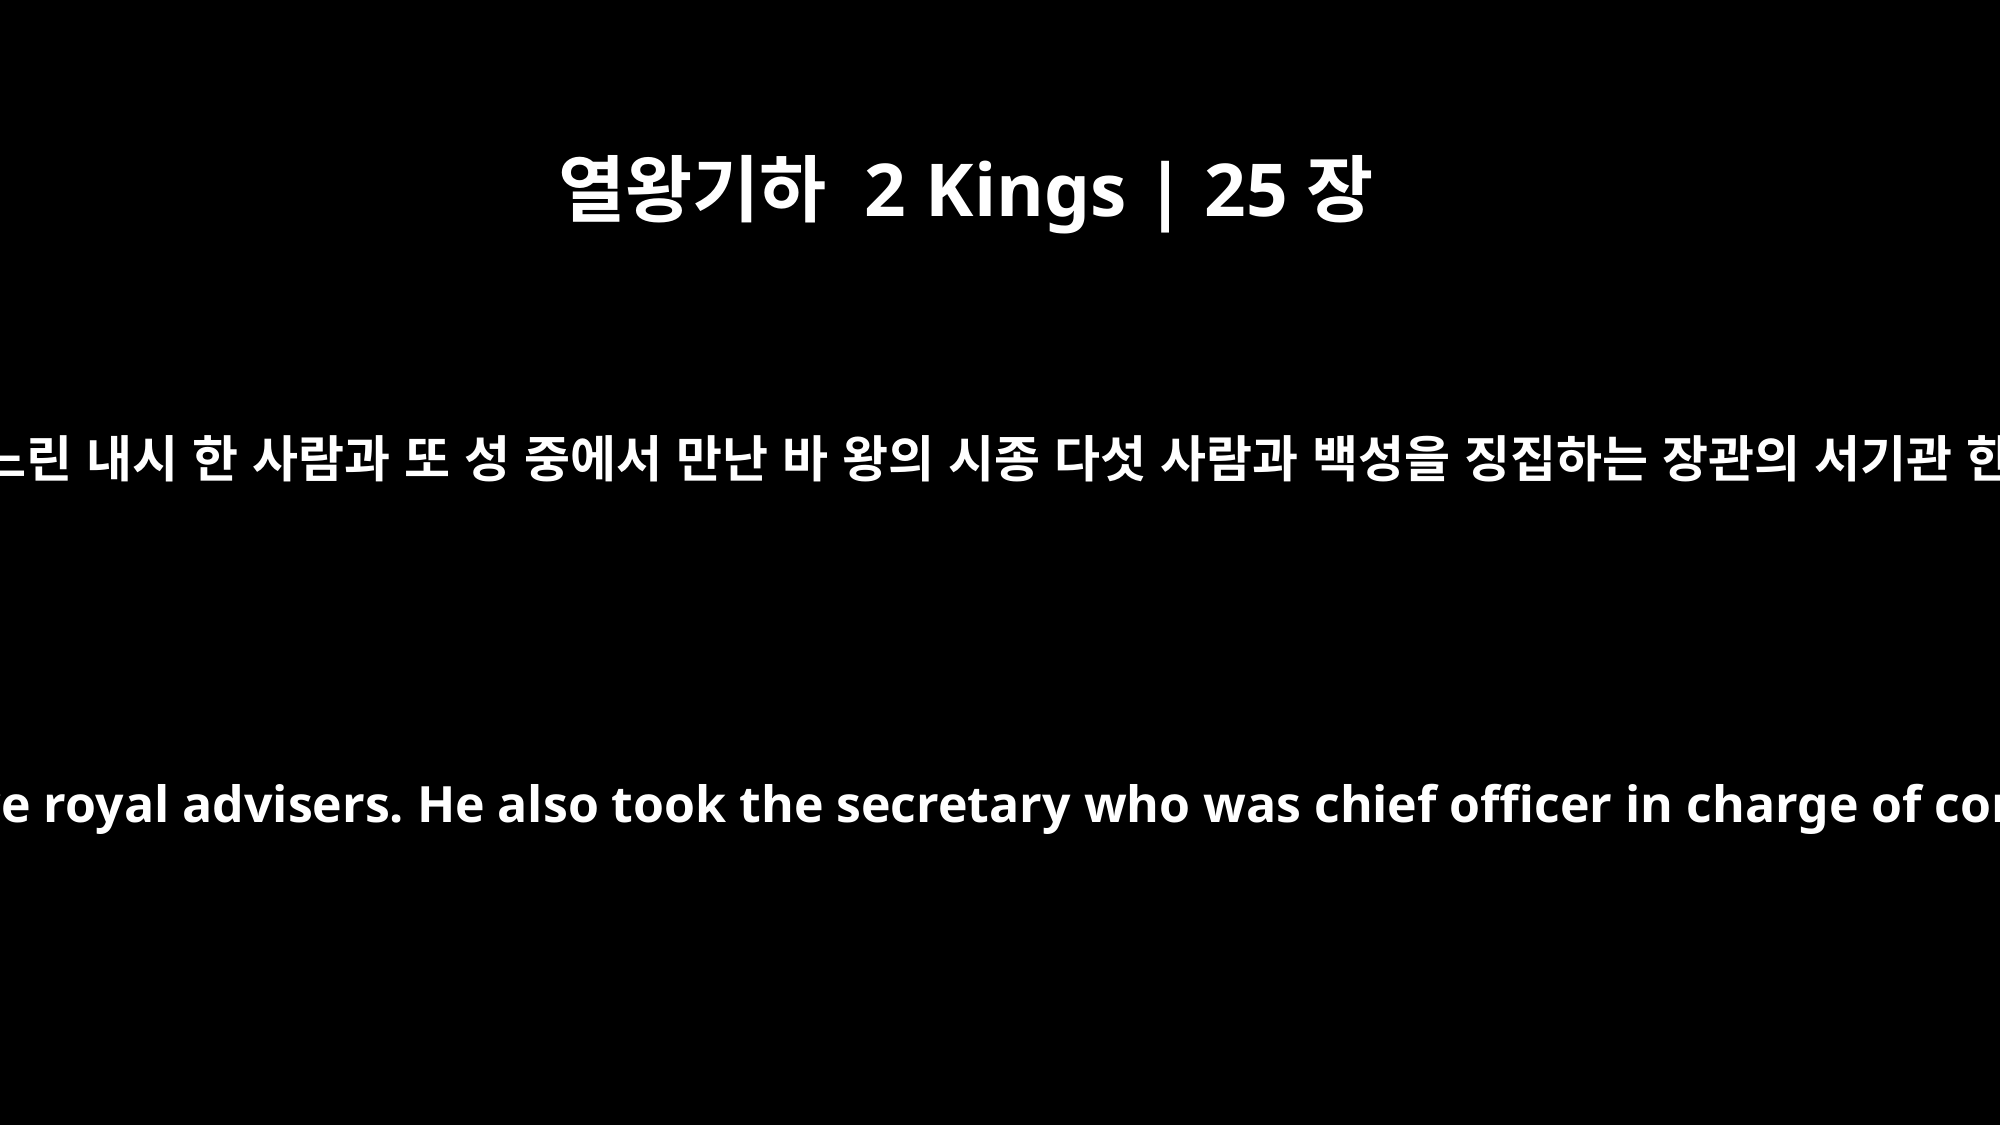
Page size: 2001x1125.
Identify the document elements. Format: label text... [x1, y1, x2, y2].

text_box 열왕기하 2 Kings | 25장 [543, 136, 1389, 239]
text_box 19 또 성 중에서 사람을 사로잡았으니 곧 군사를 거느린 내시 한 사람과 또 성 중에서 만난 바 왕의 시종 다섯 사람과 백성을 징집하는 장관의 서기관 한 사람과 성 중에서 만난 바 백성 육십 명이라 [0, 359, 2000, 495]
text_box Of those still in the city, he took the officer in charge of the fighting men and five royal advisers. He also took the secretary who was chief officer in charge of conscripting the people of the land and sixty of his men who were found in the city. [0, 764, 2000, 900]
